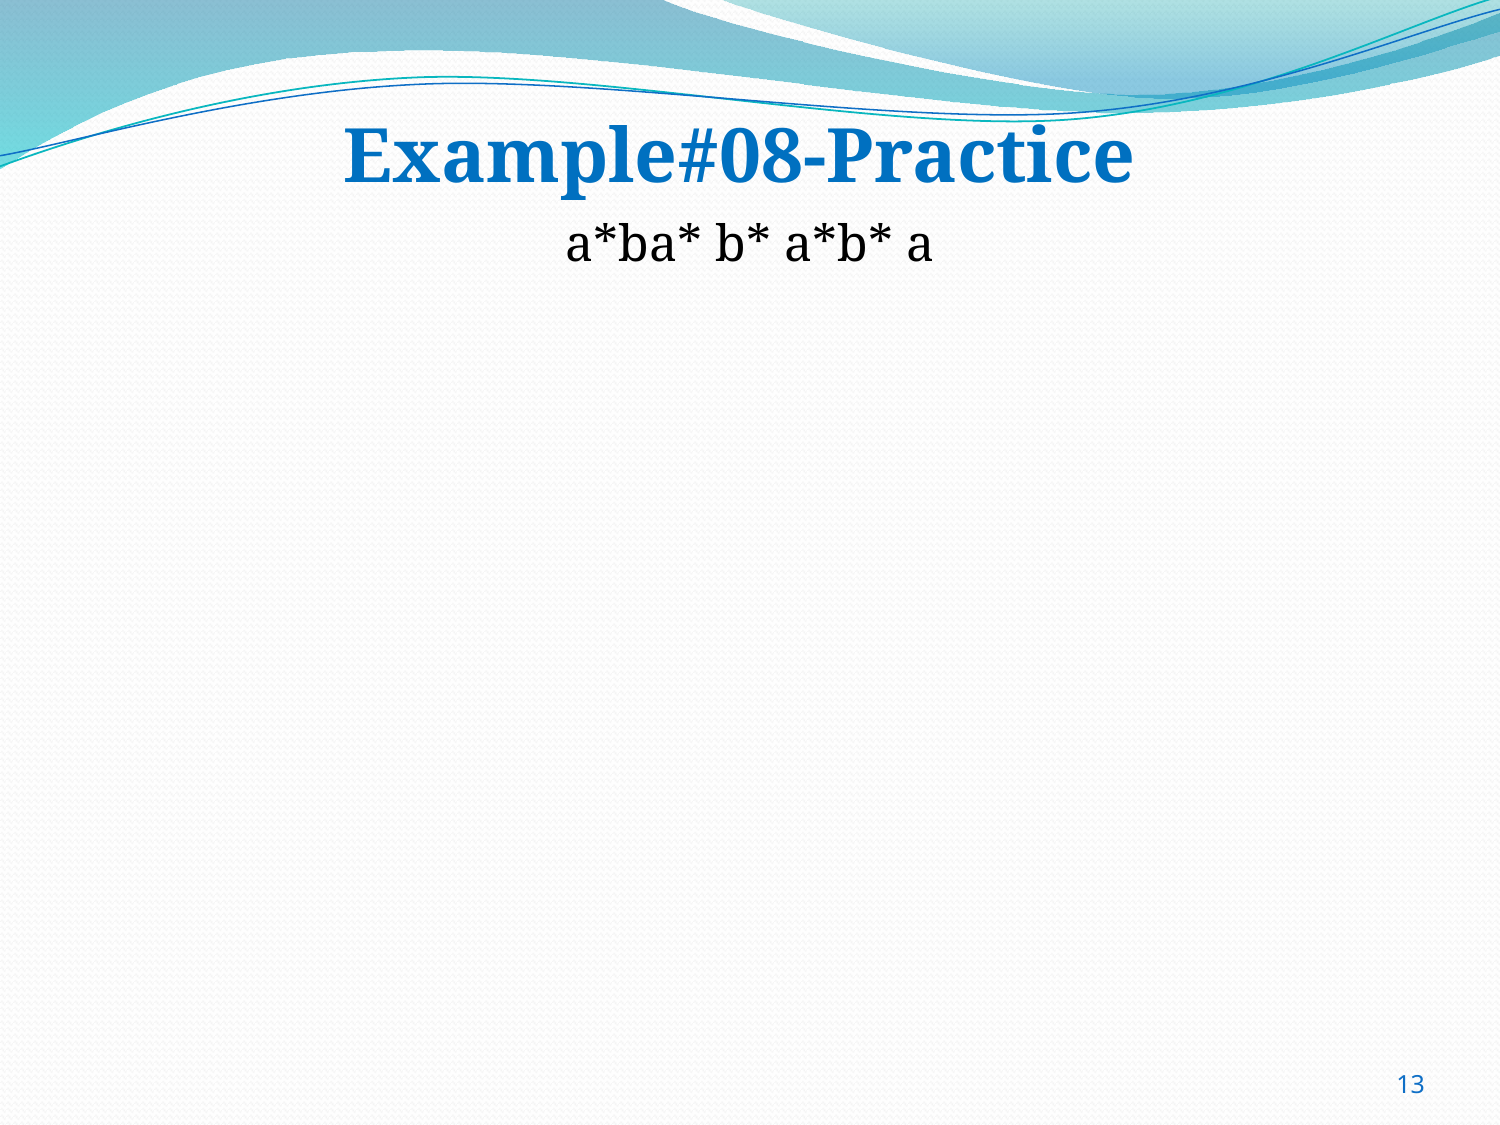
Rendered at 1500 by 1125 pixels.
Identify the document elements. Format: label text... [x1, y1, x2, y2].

list a*ba* b* a*b* a [125, 204, 1363, 1052]
title Example#08-Practice [229, 73, 1271, 198]
slide_number 13 [1299, 1042, 1425, 1103]
